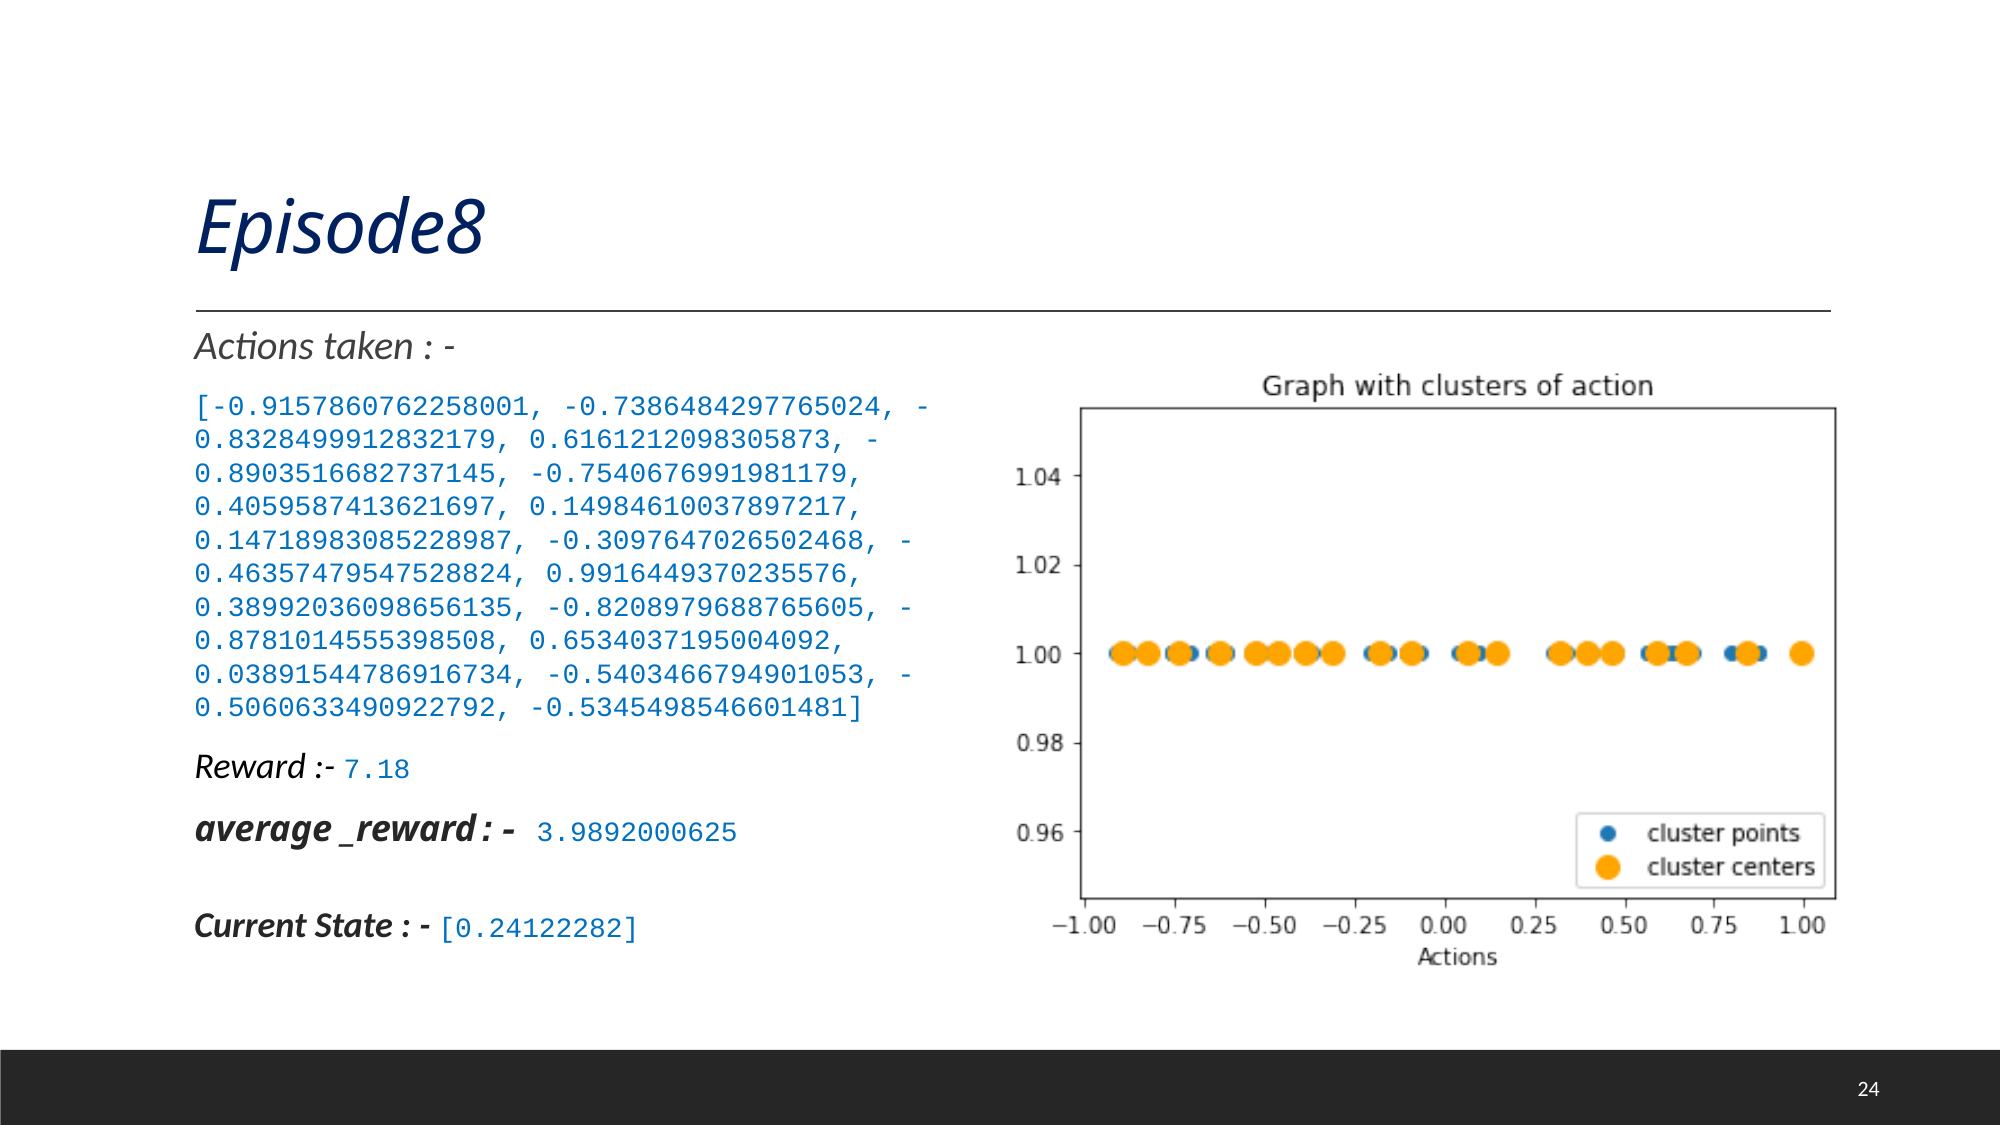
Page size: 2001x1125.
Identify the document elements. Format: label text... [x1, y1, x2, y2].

slide_number 24 [1793, 1057, 1895, 1118]
list Actions taken : - [-0.9157860762258001, -0.7386484297765024, -0.8328499912832179, 0.6161212098305873, -0.8903516682737145, -0.7540676991981179, 0.4059587413621697, 0.14984610037897217, 0.14718983085228987, -0.3097647026502468, -0.46357479547528824, 0.9916449370235576, 0.38992036098656135, -0.8208979688765605, -0.8781014555398508, 0.6534037195004092, 0.03891544786916734, -0.5403466794901053, -0.5060633490922792, -0.5345498546601481] Reward :- 7.18 average _reward:- 3.9892000625 Current State : - [0.24122282] [180, 311, 942, 963]
picture [999, 357, 1852, 985]
title Episode8 [180, 39, 1830, 278]
